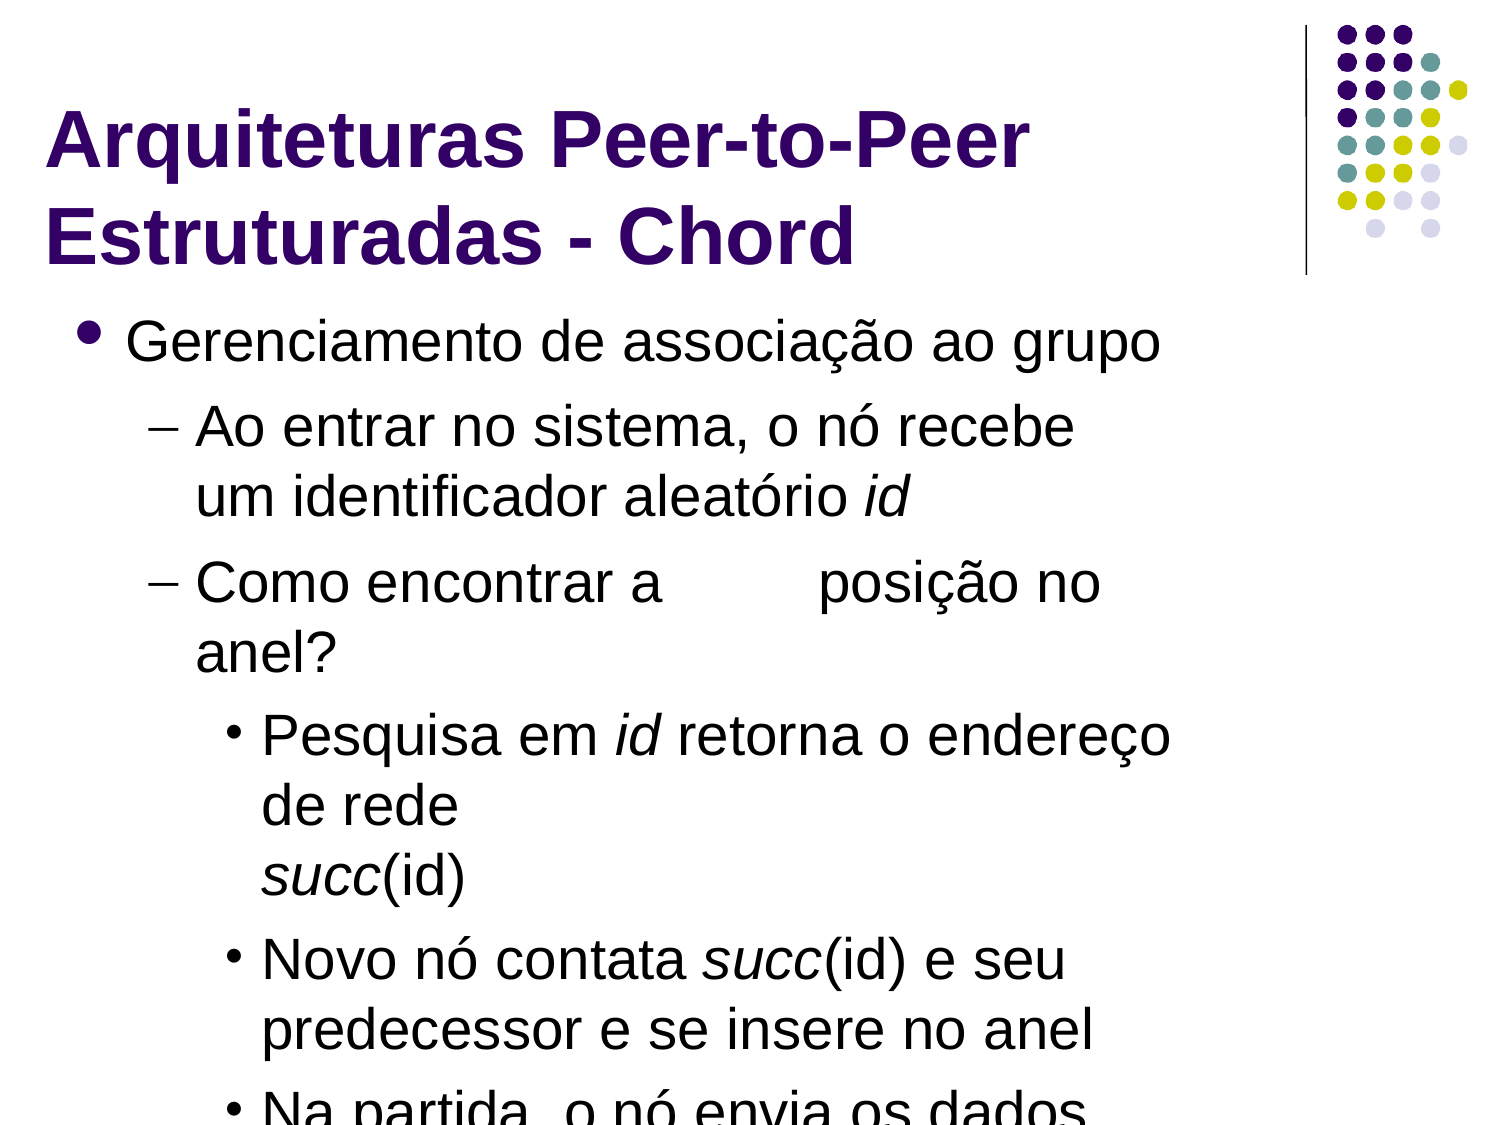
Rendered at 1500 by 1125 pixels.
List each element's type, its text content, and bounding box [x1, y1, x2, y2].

text_box Arquiteturas Peer-to-Peer Estruturadas - Chord [42, 85, 1036, 280]
text_box Gerenciamento de associação ao grupo Ao entrar no sistema, o nó recebe um identificador aleatório id Como encontrar a posição no anel? Pesquisa em id retorna o endereço de rede succ(id) Novo nó contata succ(id) e seu predecessor e se insere no anel Na partida, o nó envia os dados para osucc(id) [71, 302, 1408, 1077]
picture [1337, 24, 1468, 238]
